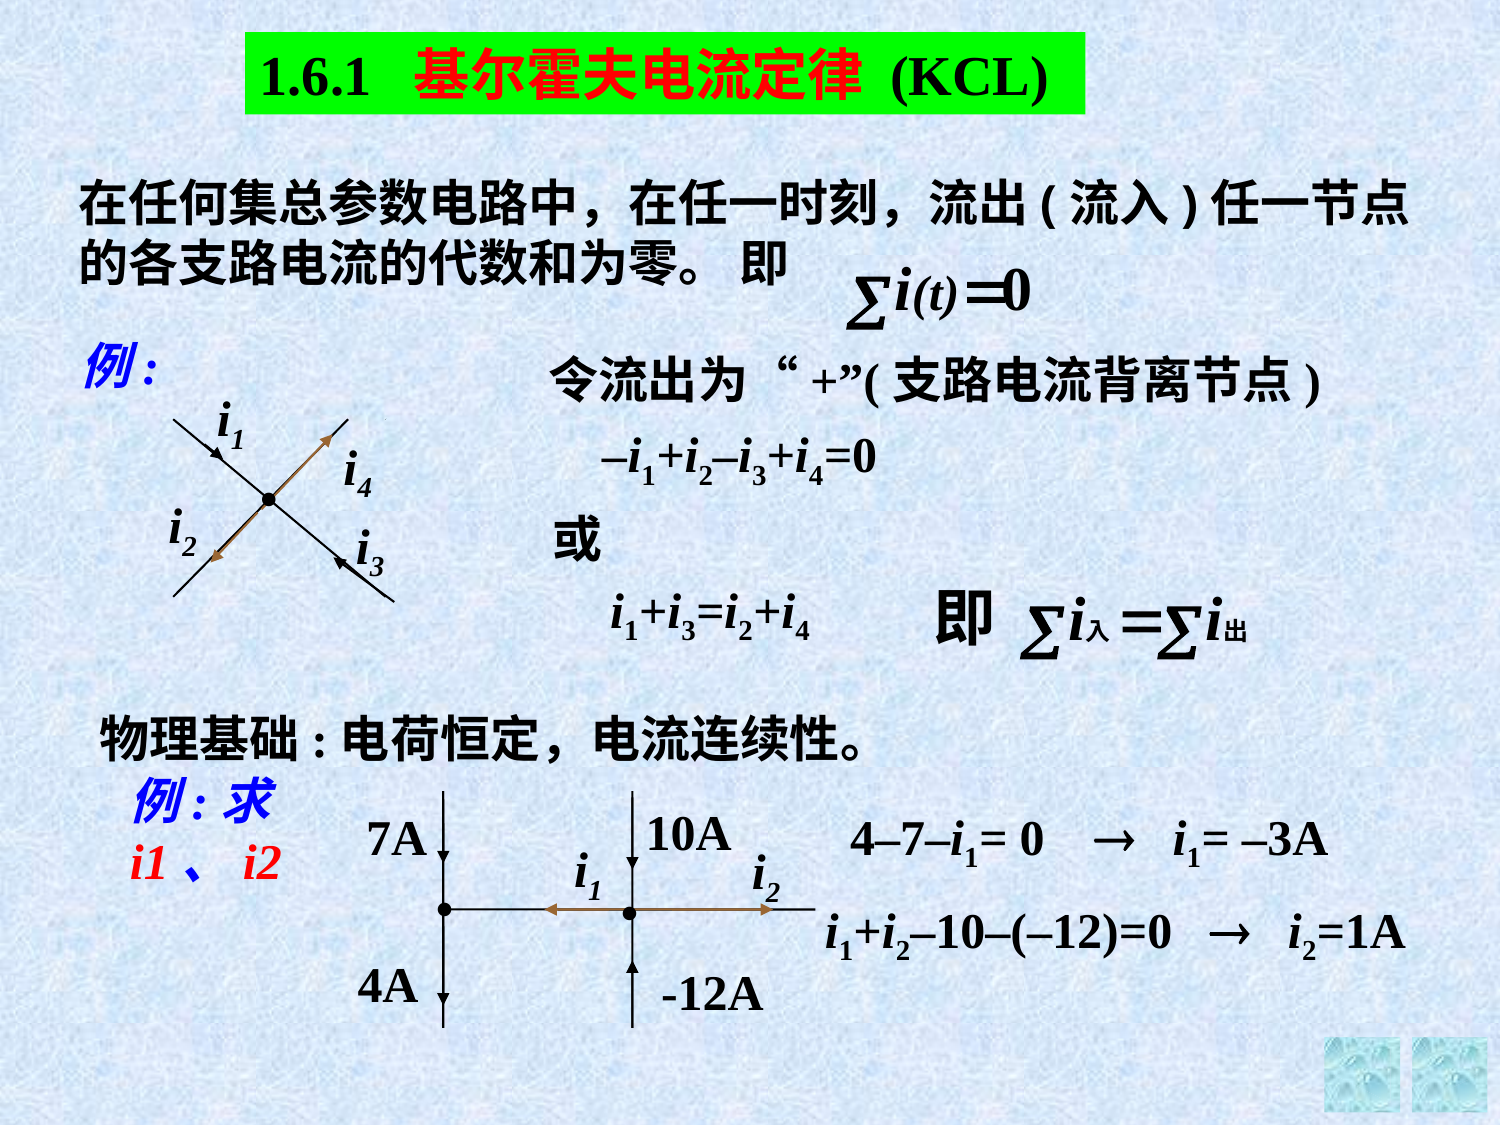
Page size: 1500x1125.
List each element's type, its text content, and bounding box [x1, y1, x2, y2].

text_box 4–7–i1= 0  i1= –3A [816, 797, 1363, 881]
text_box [152, 383, 401, 613]
text_box 例: [63, 327, 177, 402]
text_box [936, 588, 1251, 666]
text_box i1+i3=i2+i4 [576, 571, 844, 654]
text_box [843, 262, 1035, 336]
text_box 例:求i1、i2 [50, 762, 361, 897]
text_box –i1+i2–i3+i4=0 [563, 415, 916, 499]
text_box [326, 791, 816, 1028]
text_box 令流出为“+”(支路电流背离节点) [484, 340, 1385, 416]
text_box 物理基础:电荷恒定，电流连续性。 [62, 700, 927, 775]
picture [0, 0, 1500, 1125]
text_box 1.6.1 基尔霍夫电流定律 (KCL) [245, 32, 1086, 115]
text_box [1324, 1037, 1401, 1113]
text_box i1+i2–10–(–12)=0  i2=1A [816, 891, 1491, 974]
text_box [1412, 1037, 1488, 1113]
text_box 或 [537, 500, 605, 575]
text_box 在任何集总参数电路中，在任一时刻，流出(流入)任一节点的各支路电流的代数和为零。 即 [63, 164, 1460, 300]
